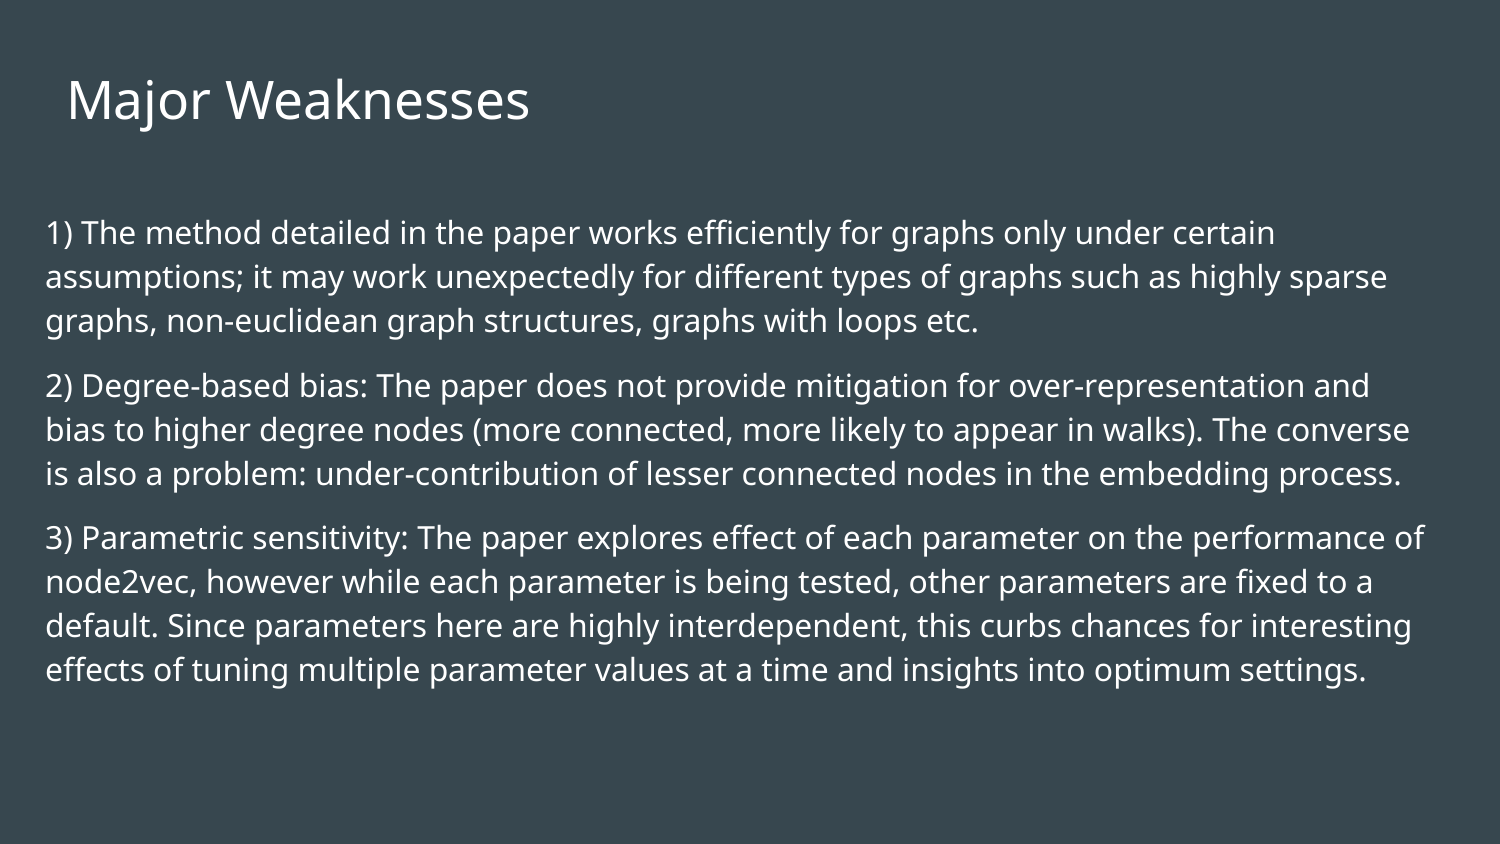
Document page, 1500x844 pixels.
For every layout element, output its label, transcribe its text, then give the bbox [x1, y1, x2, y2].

list 1) The method detailed in the paper works efficiently for graphs only under certain assumptions; it may work unexpectedly for different types of graphs such as highly sparse graphs, non-euclidean graph structures, graphs with loops etc. 2) Degree-based bias: The paper does not provide mitigation for over-representation and bias to higher degree nodes (more connected, more likely to appear in walks). The converse is also a problem: under-contribution of lesser connected nodes in the embedding process. 3) Parametric sensitivity: The paper explores effect of each parameter on the performance of node2vec, however while each parameter is being tested, other parameters are fixed to a default. Since parameters here are highly interdependent, this curbs chances for interesting effects of tuning multiple parameter values at a time and insights into optimum settings. [30, 192, 1449, 793]
title Major Weaknesses [51, 51, 1449, 146]
